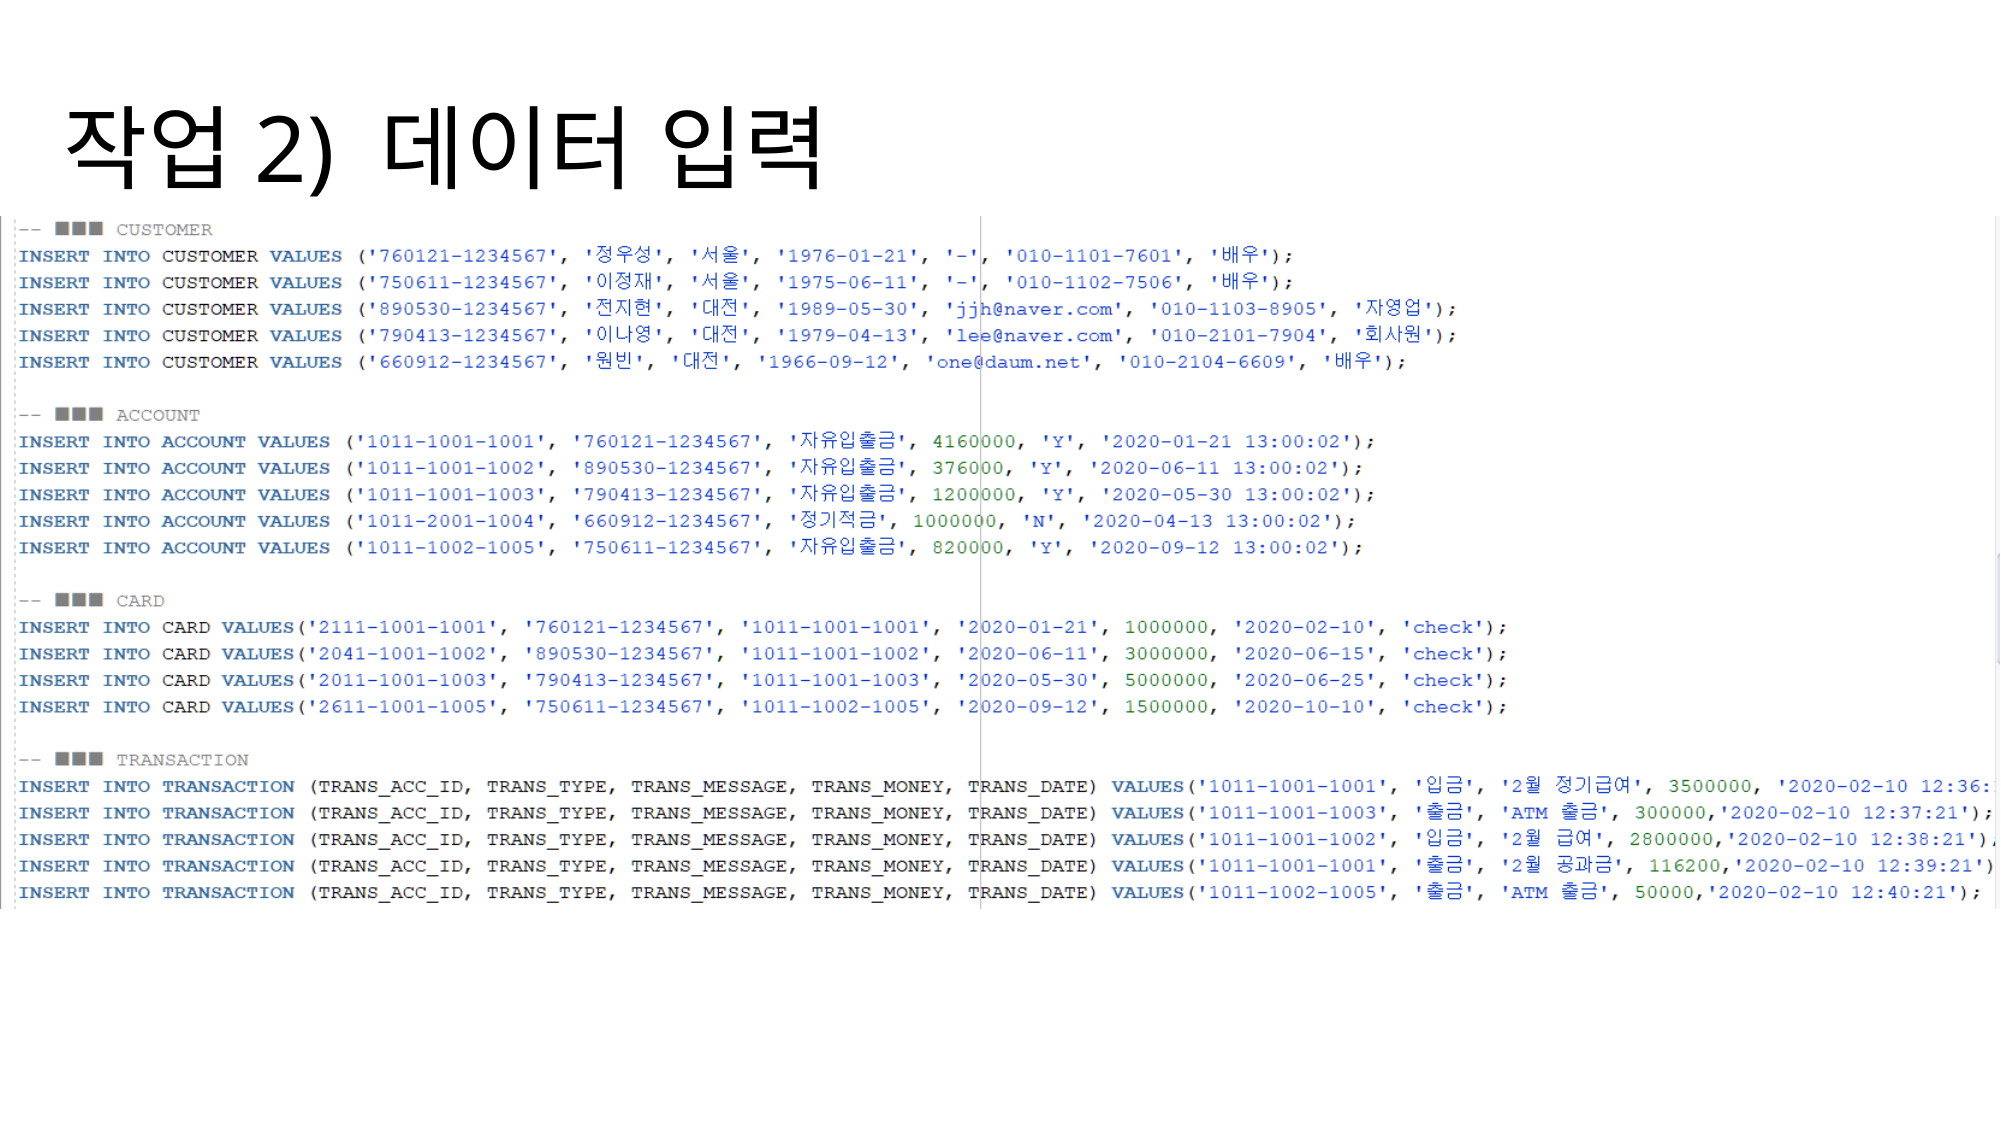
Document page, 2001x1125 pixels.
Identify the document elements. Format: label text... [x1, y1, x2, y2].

title 작업2) 데이터 입력 [48, 43, 1774, 216]
picture [0, 216, 2000, 909]
